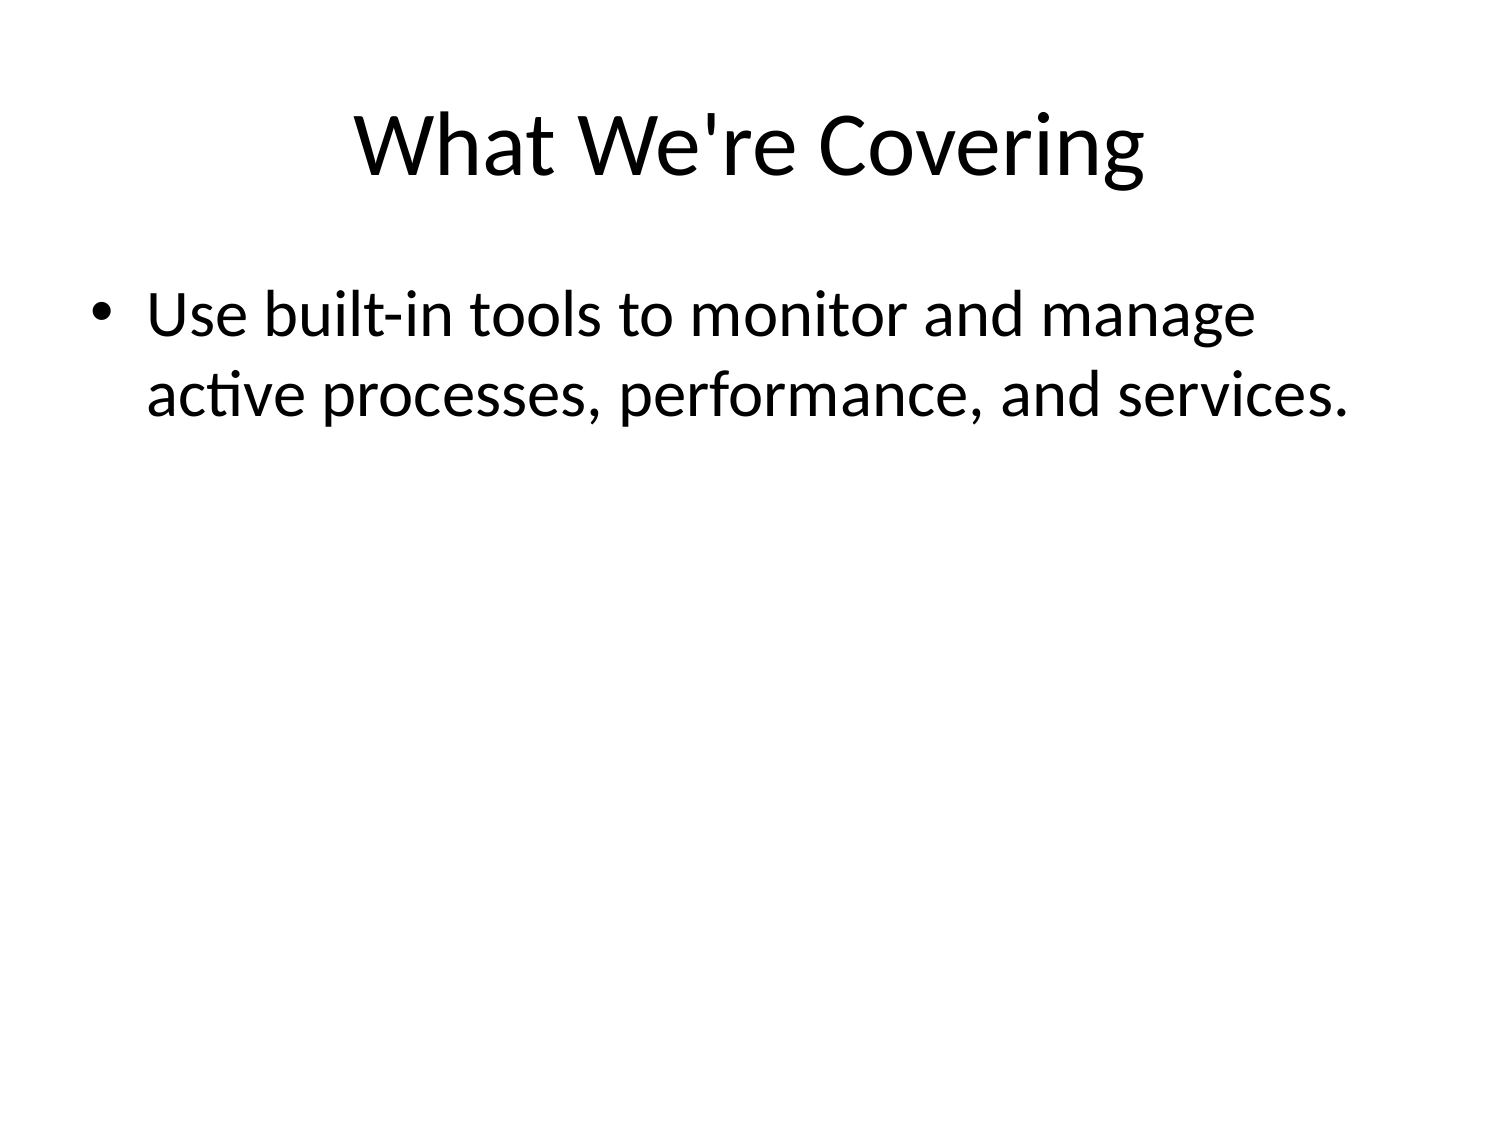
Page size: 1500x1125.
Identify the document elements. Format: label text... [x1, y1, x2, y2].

title What We're Covering [75, 45, 1425, 233]
list Use built-in tools to monitor and manage active processes, performance, and services. [75, 262, 1425, 1005]
